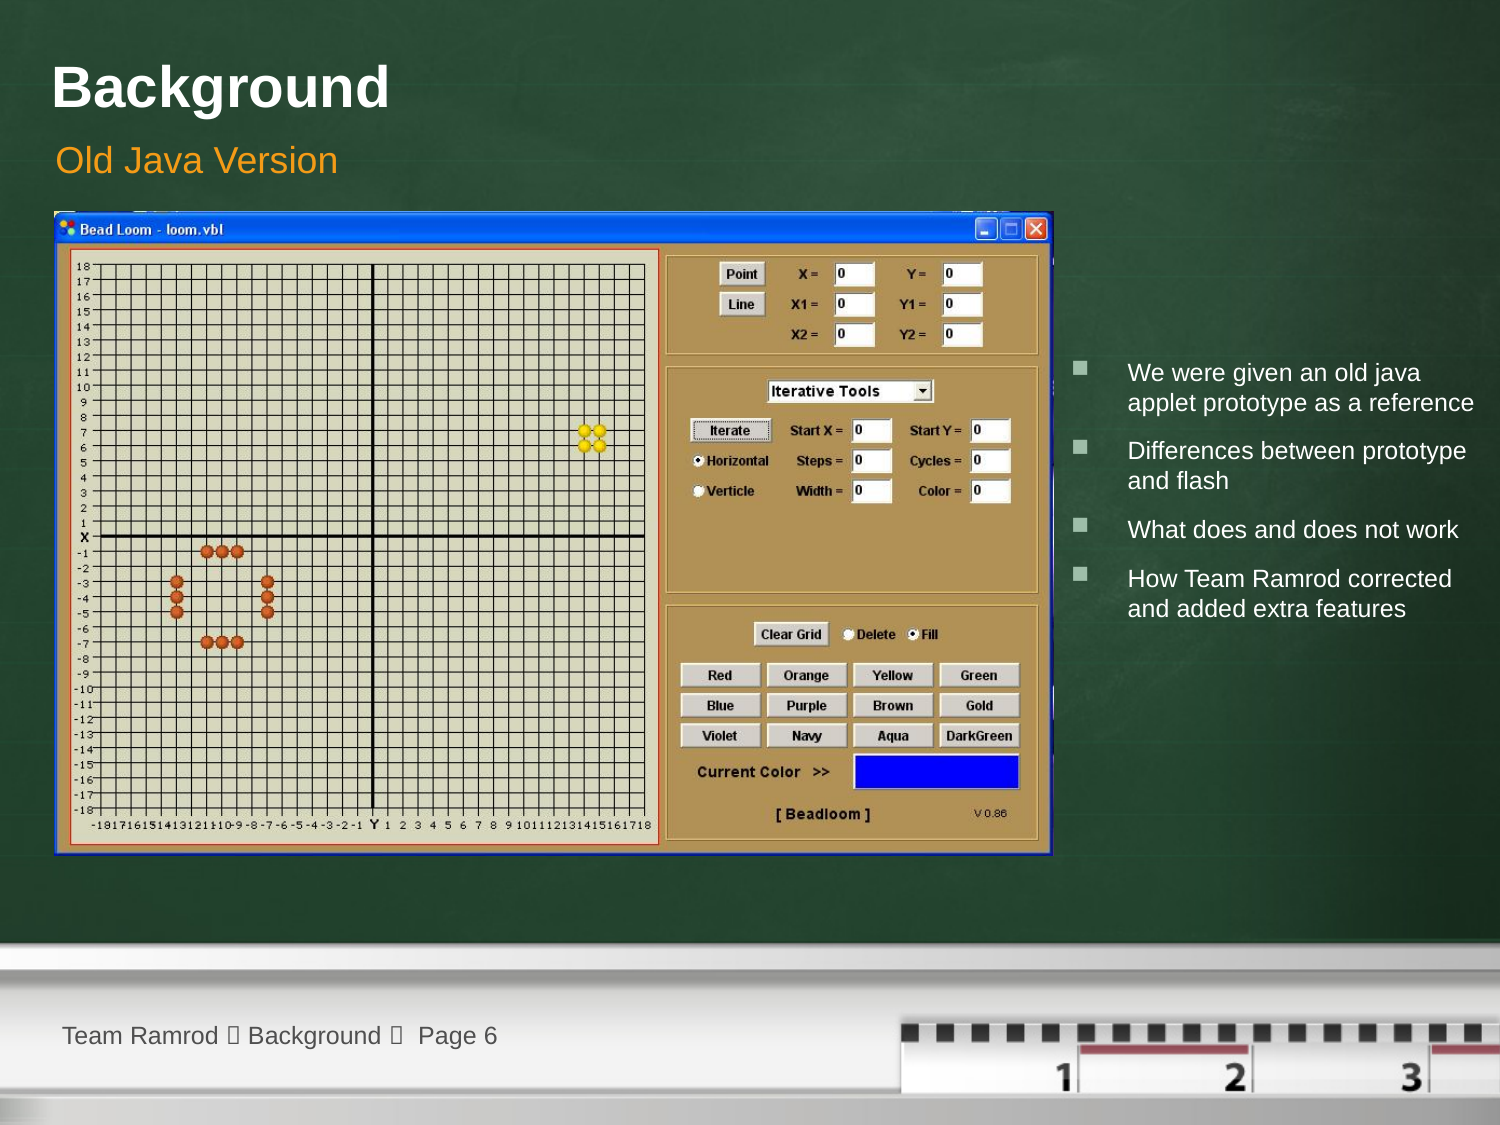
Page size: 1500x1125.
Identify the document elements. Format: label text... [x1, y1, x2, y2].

title Background [51, 40, 1449, 140]
footer Team Ramrod  Background  Page 6 [46, 1011, 548, 1053]
text_box Old Java Version [55, 129, 1000, 189]
picture [0, 0, 1500, 1125]
text_box We were given an old java applet prototype as a reference Differences between prototype and flash What does and does not work How Team Ramrod corrected and added extra features [1055, 341, 1500, 980]
